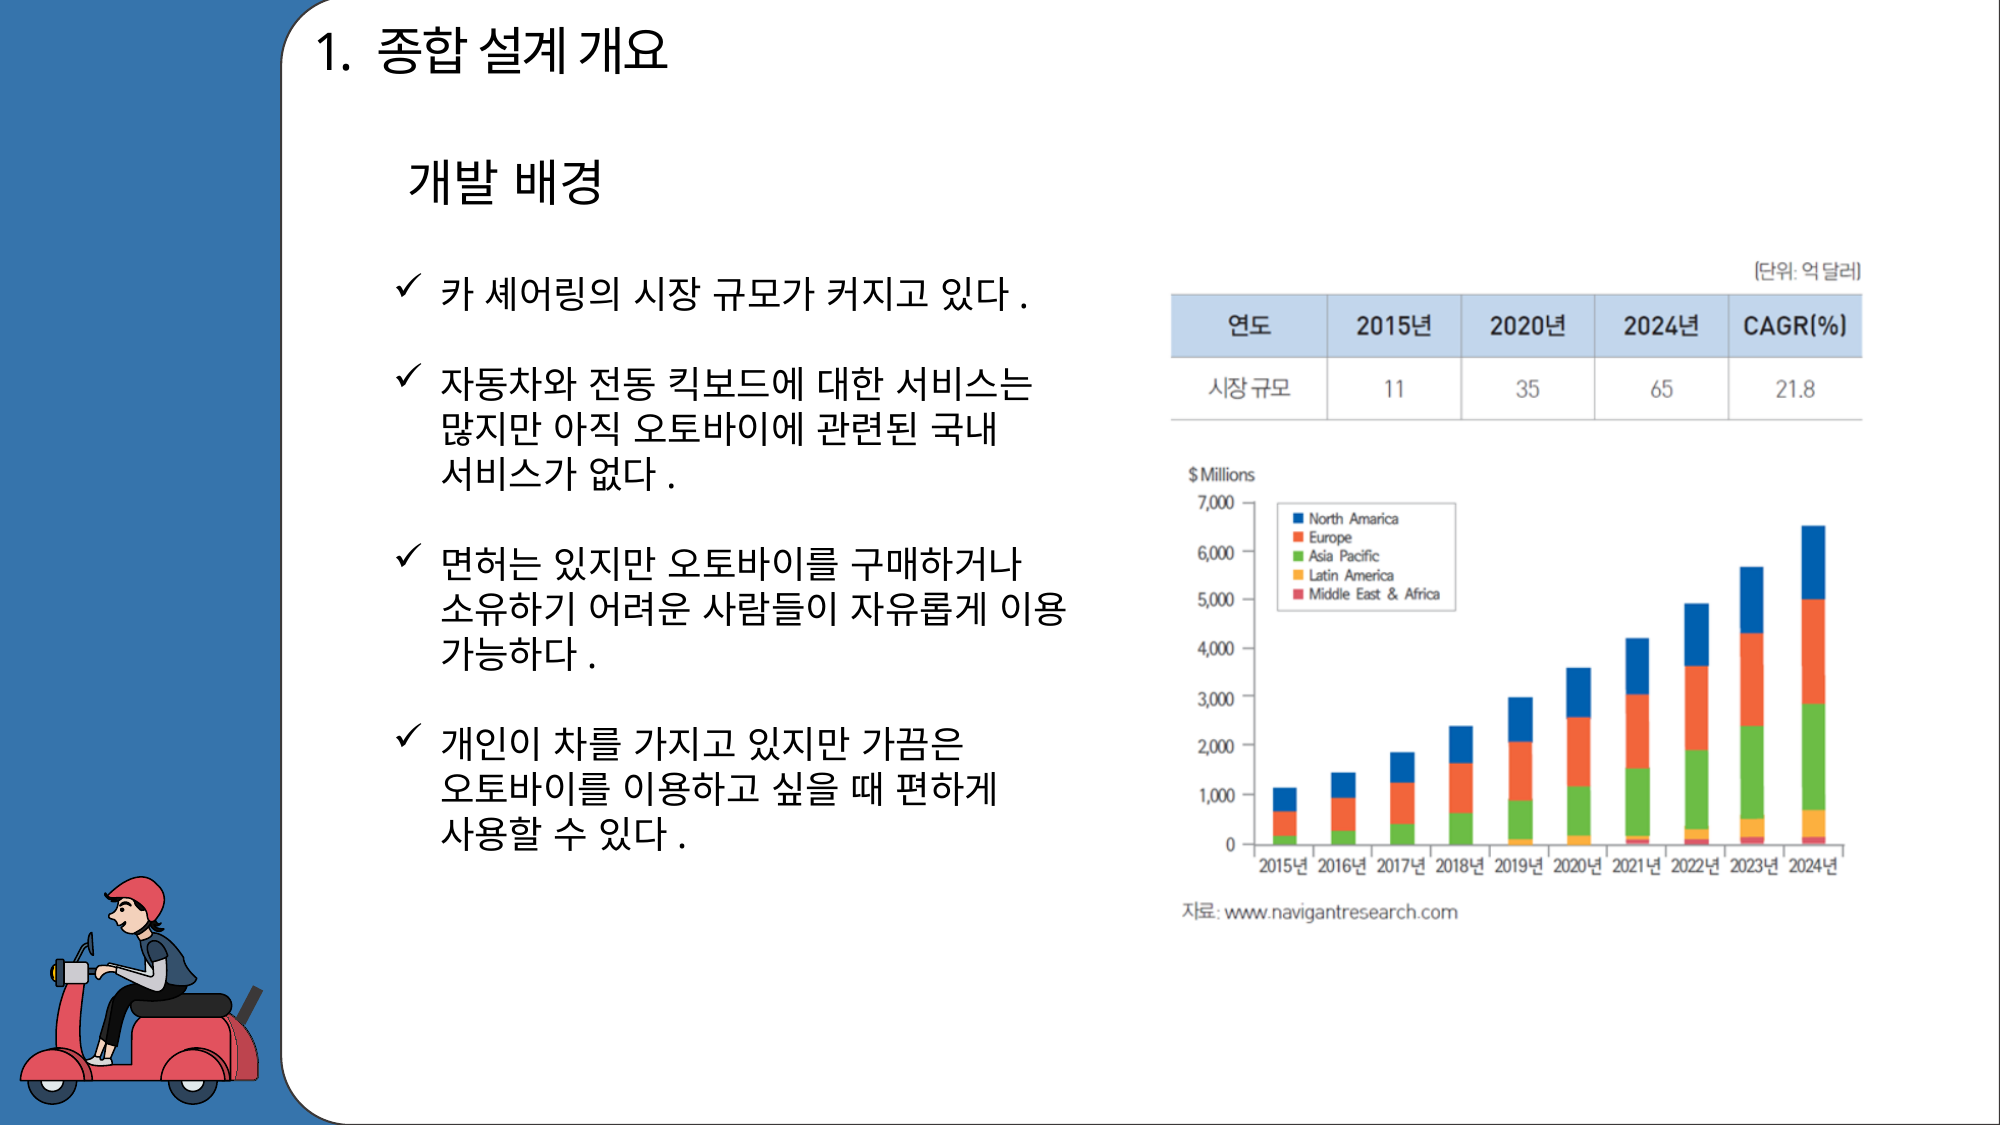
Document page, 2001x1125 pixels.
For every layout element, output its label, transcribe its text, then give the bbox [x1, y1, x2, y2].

text_box [280, 0, 2000, 1125]
text_box 카 셰어링의 시장 규모가 커지고 있다. 자동차와 전동 킥보드에 대한 서비스는 많지만 아직 오토바이에 관련된 국내 서비스가 없다. 면허는 있지만 오토바이를 구매하거나 소유하기 어려운 사람들이 자유롭게 이용 가능하다. 개인이 차를 가지고 있지만 가끔은 오토바이를 이용하고 싶을 때 편하게 사용할 수 있다. [378, 263, 1095, 999]
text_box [20, 876, 259, 1104]
text_box 1. 종합 설계 개요 [298, 10, 685, 89]
picture [1120, 255, 1974, 932]
text_box 개발 배경 [378, 144, 635, 219]
